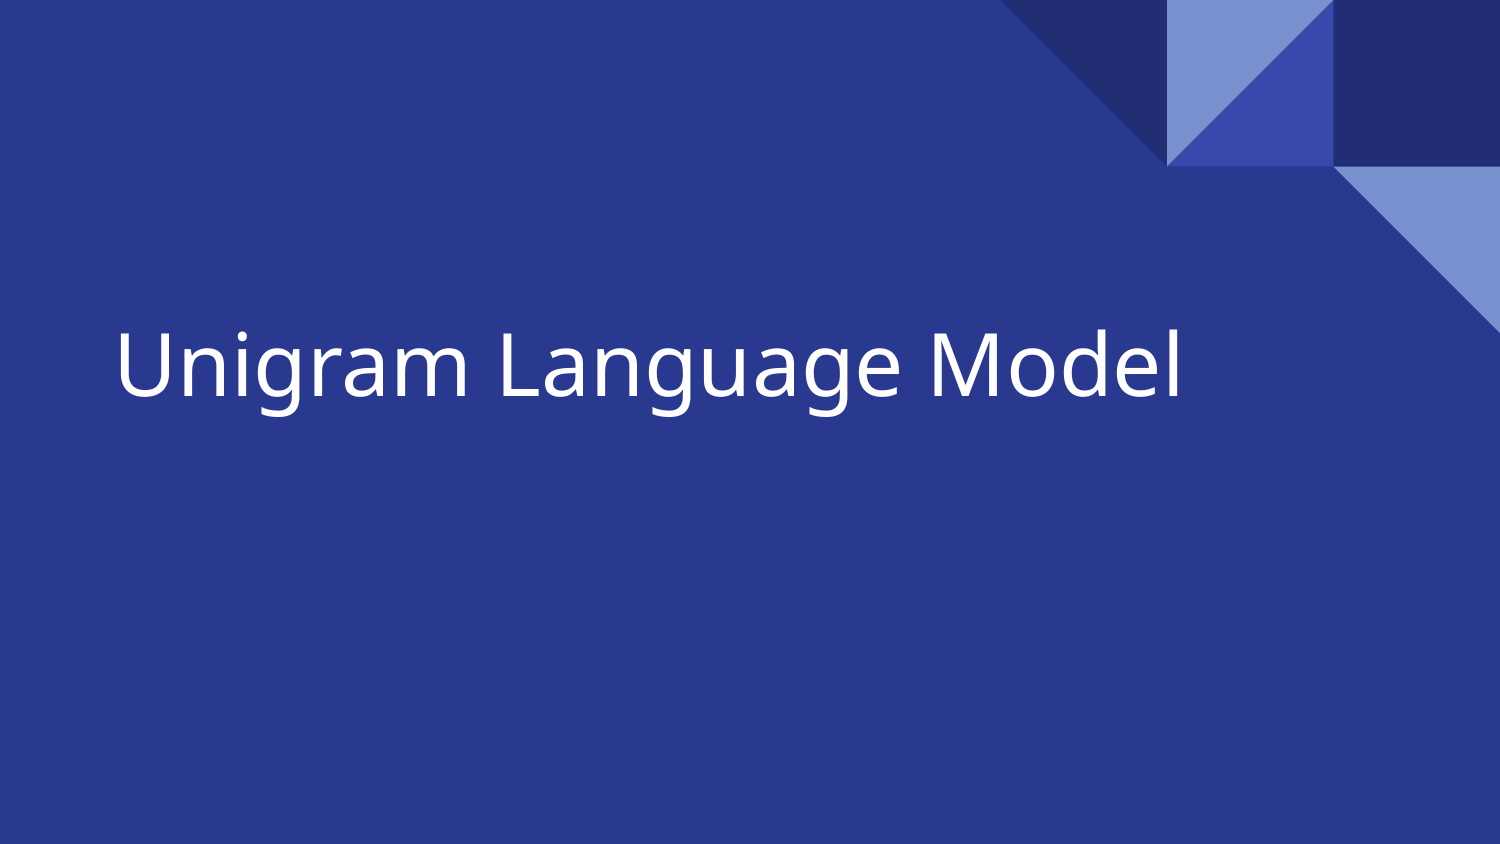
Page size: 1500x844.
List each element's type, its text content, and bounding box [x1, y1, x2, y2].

title Unigram Language Model [98, 291, 1447, 429]
